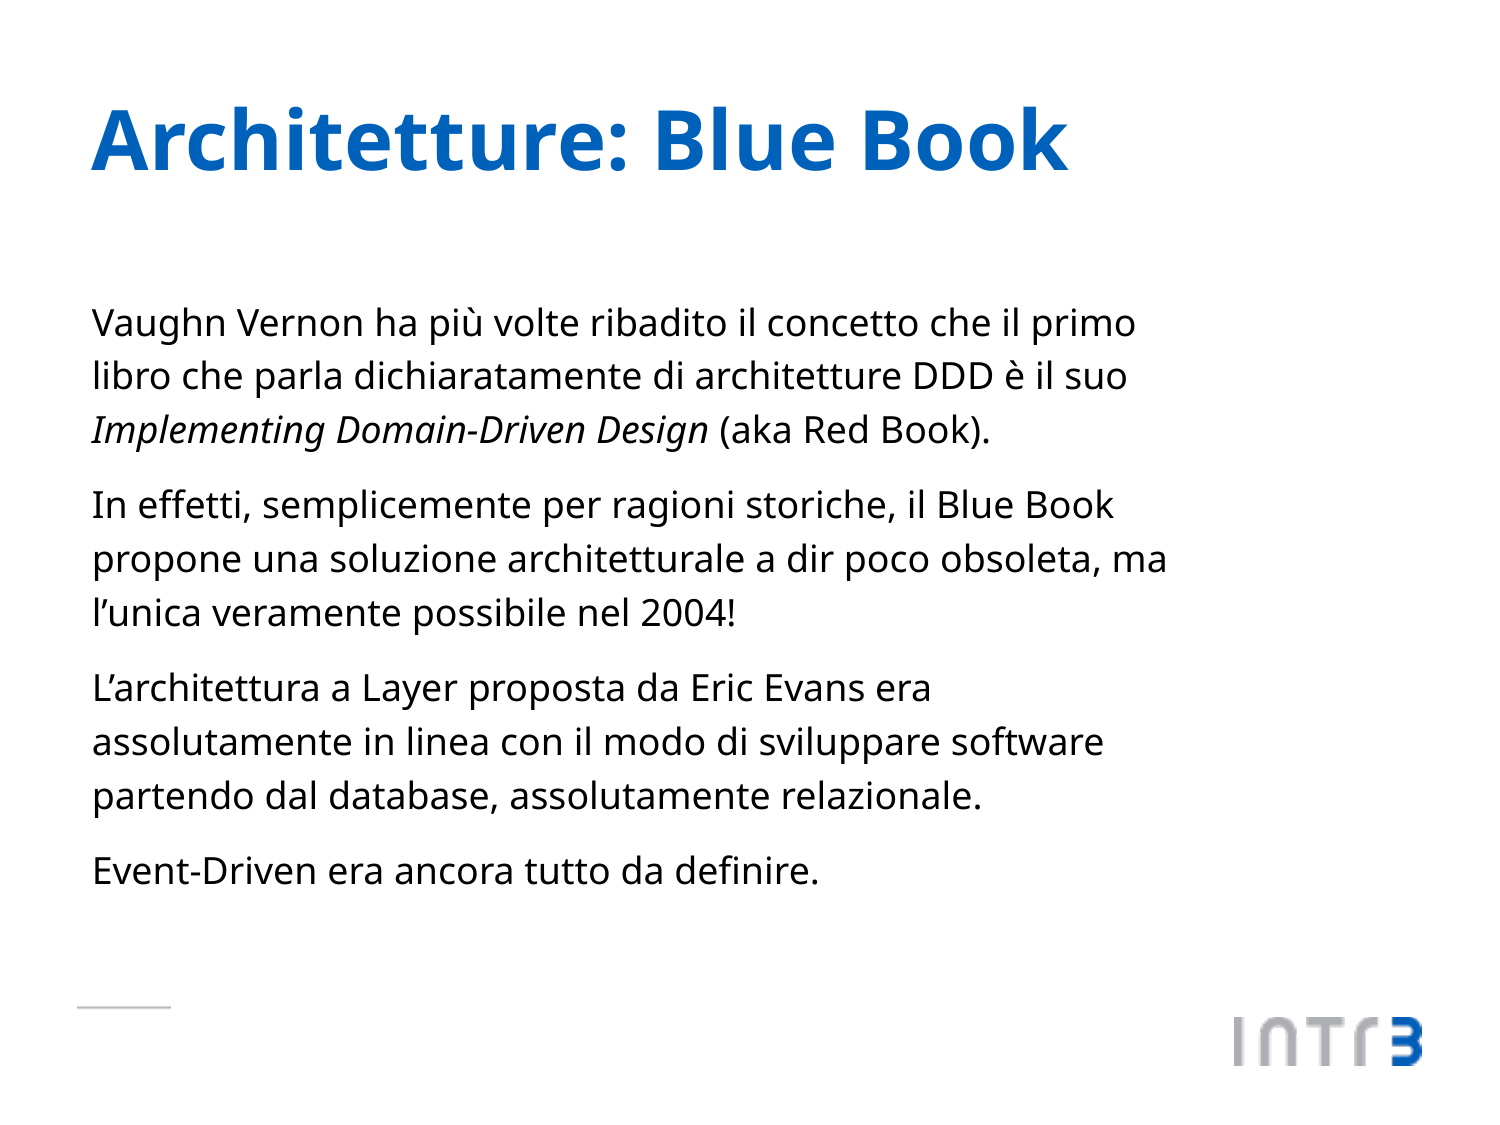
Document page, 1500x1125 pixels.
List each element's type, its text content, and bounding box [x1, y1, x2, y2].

list Vaughn Vernon ha più volte ribadito il concetto che il primo libro che parla dichiaratamente di architetture DDD è il suo Implementing Domain-Driven Design (aka Red Book). In effetti, semplicemente per ragioni storiche, il Blue Book propone una soluzione architetturale a dir poco obsoleta, ma l’unica veramente possibile nel 2004! L’architettura a Layer proposta da Eric Evans era assolutamente in linea con il modo di sviluppare software partendo dal database, assolutamente relazionale. Event-Driven era ancora tutto da definire. [77, 282, 1191, 956]
picture [1234, 1017, 1422, 1066]
picture [77, 1005, 171, 1012]
title Architetture: Blue Book [77, 60, 1422, 212]
